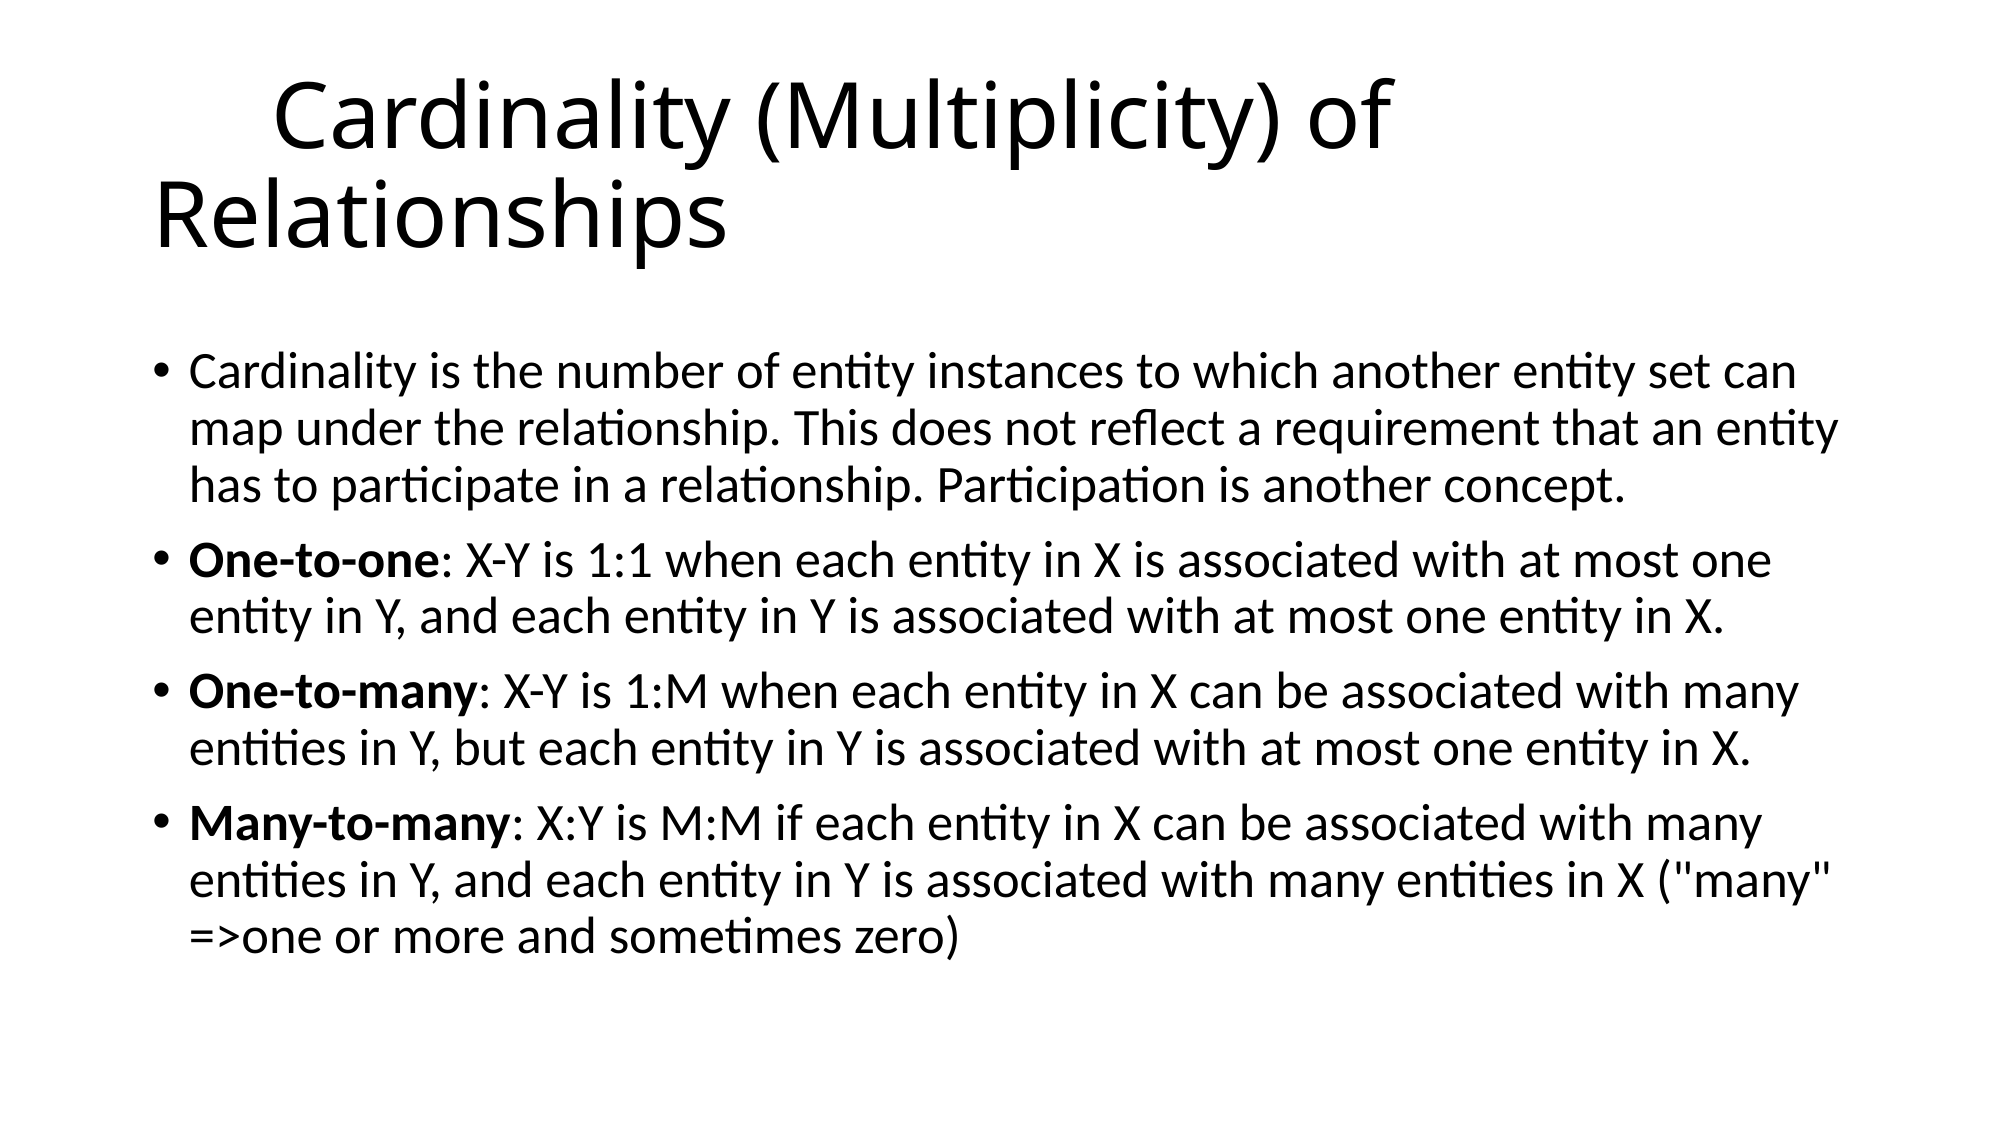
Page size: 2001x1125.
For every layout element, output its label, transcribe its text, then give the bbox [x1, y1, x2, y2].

list Cardinality is the number of entity instances to which another entity set can map under the relationship. This does not reflect a requirement that an entity has to participate in a relationship. Participation is another concept. One-to-one: X-Y is 1:1 when each entity in X is associated with at most one entity in Y, and each entity in Y is associated with at most one entity in X. One-to-many: X-Y is 1:M when each entity in X can be associated with many entities in Y, but each entity in Y is associated with at most one entity in X. Many-to-many: X:Y is M:M if each entity in X can be associated with many entities in Y, and each entity in Y is associated with many entities in X ("many" =>one or more and sometimes zero) [137, 336, 1887, 1077]
title Cardinality (Multiplicity) of Relationships [137, 59, 1863, 278]
